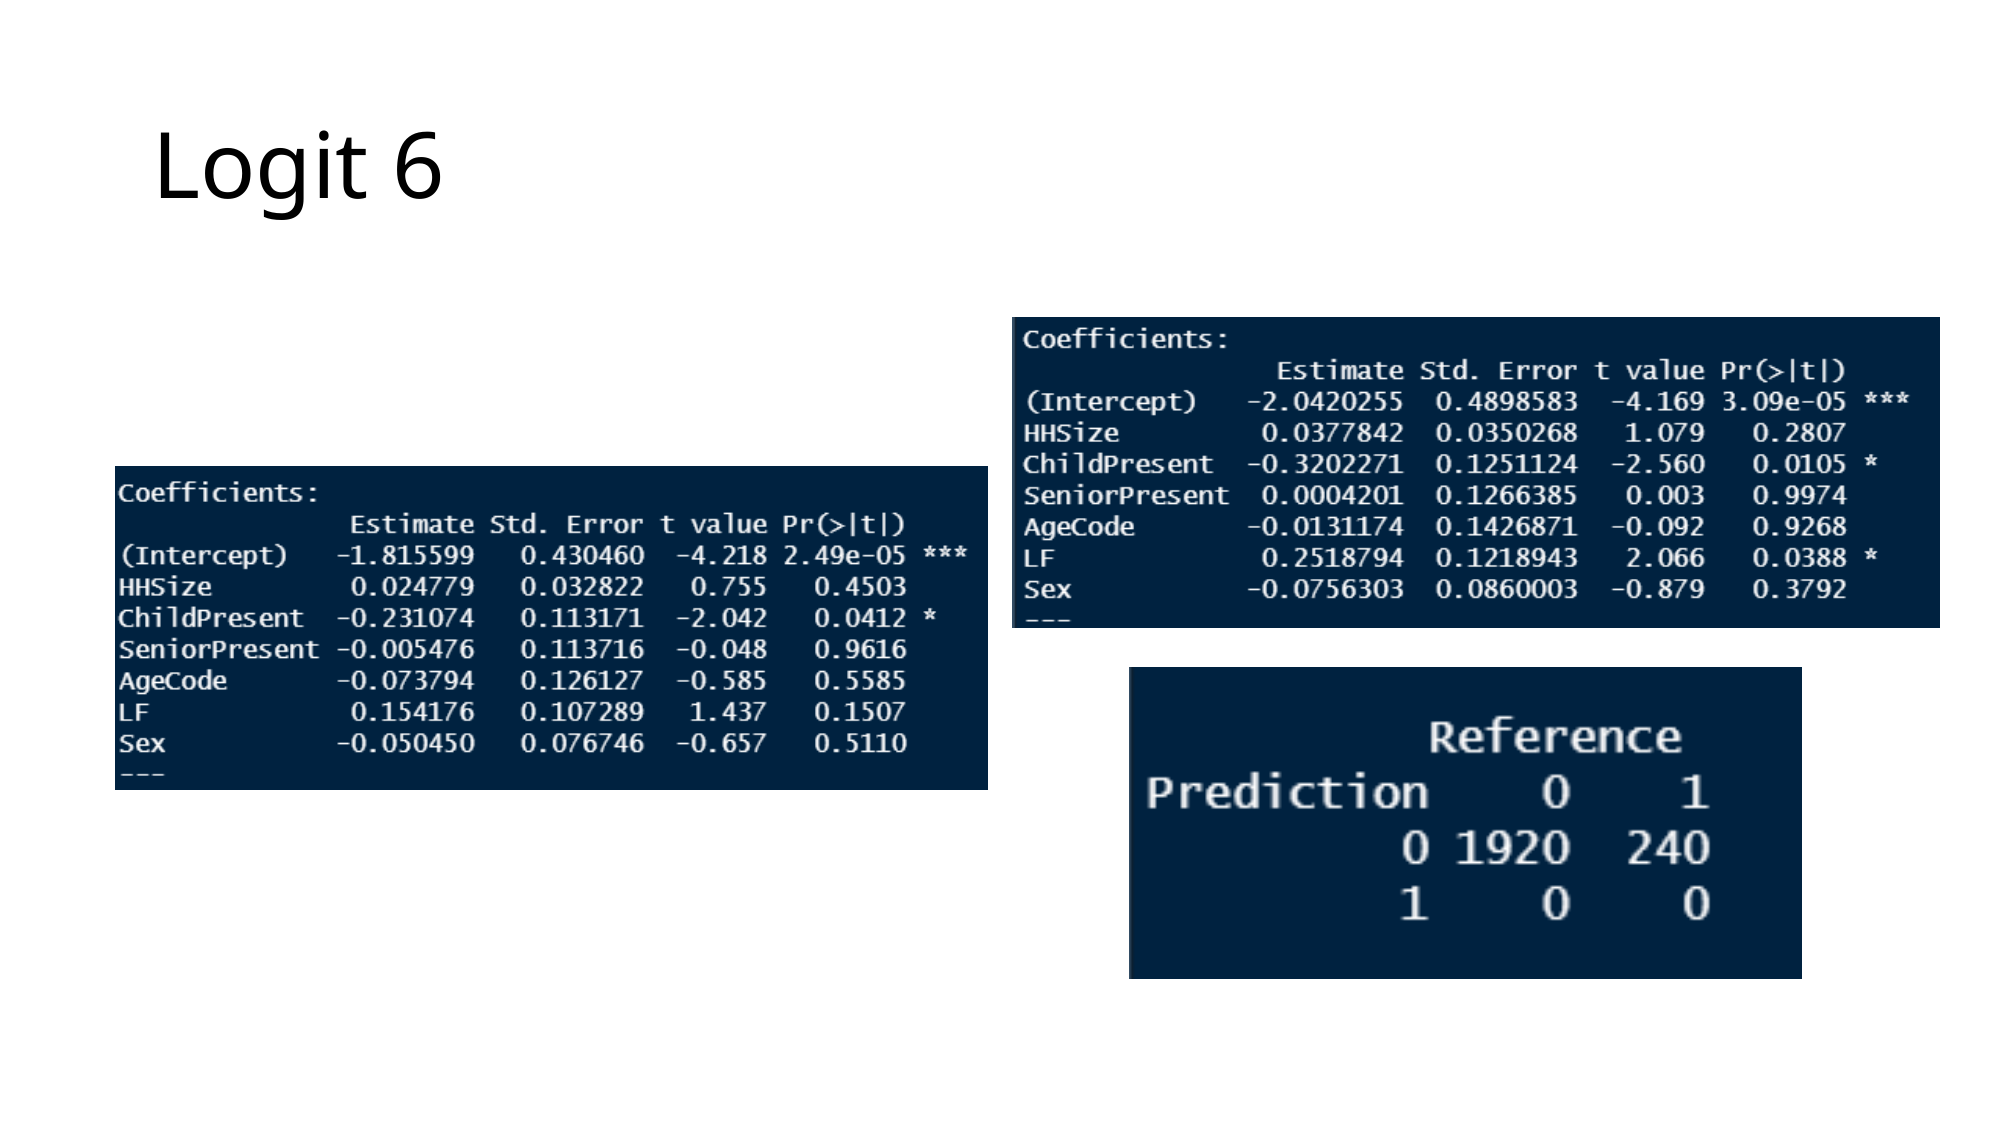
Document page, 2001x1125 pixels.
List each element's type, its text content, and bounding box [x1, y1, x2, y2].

title Logit 6 [137, 59, 1863, 278]
picture [115, 466, 988, 790]
picture [1129, 667, 1802, 979]
picture [1012, 317, 1940, 628]
